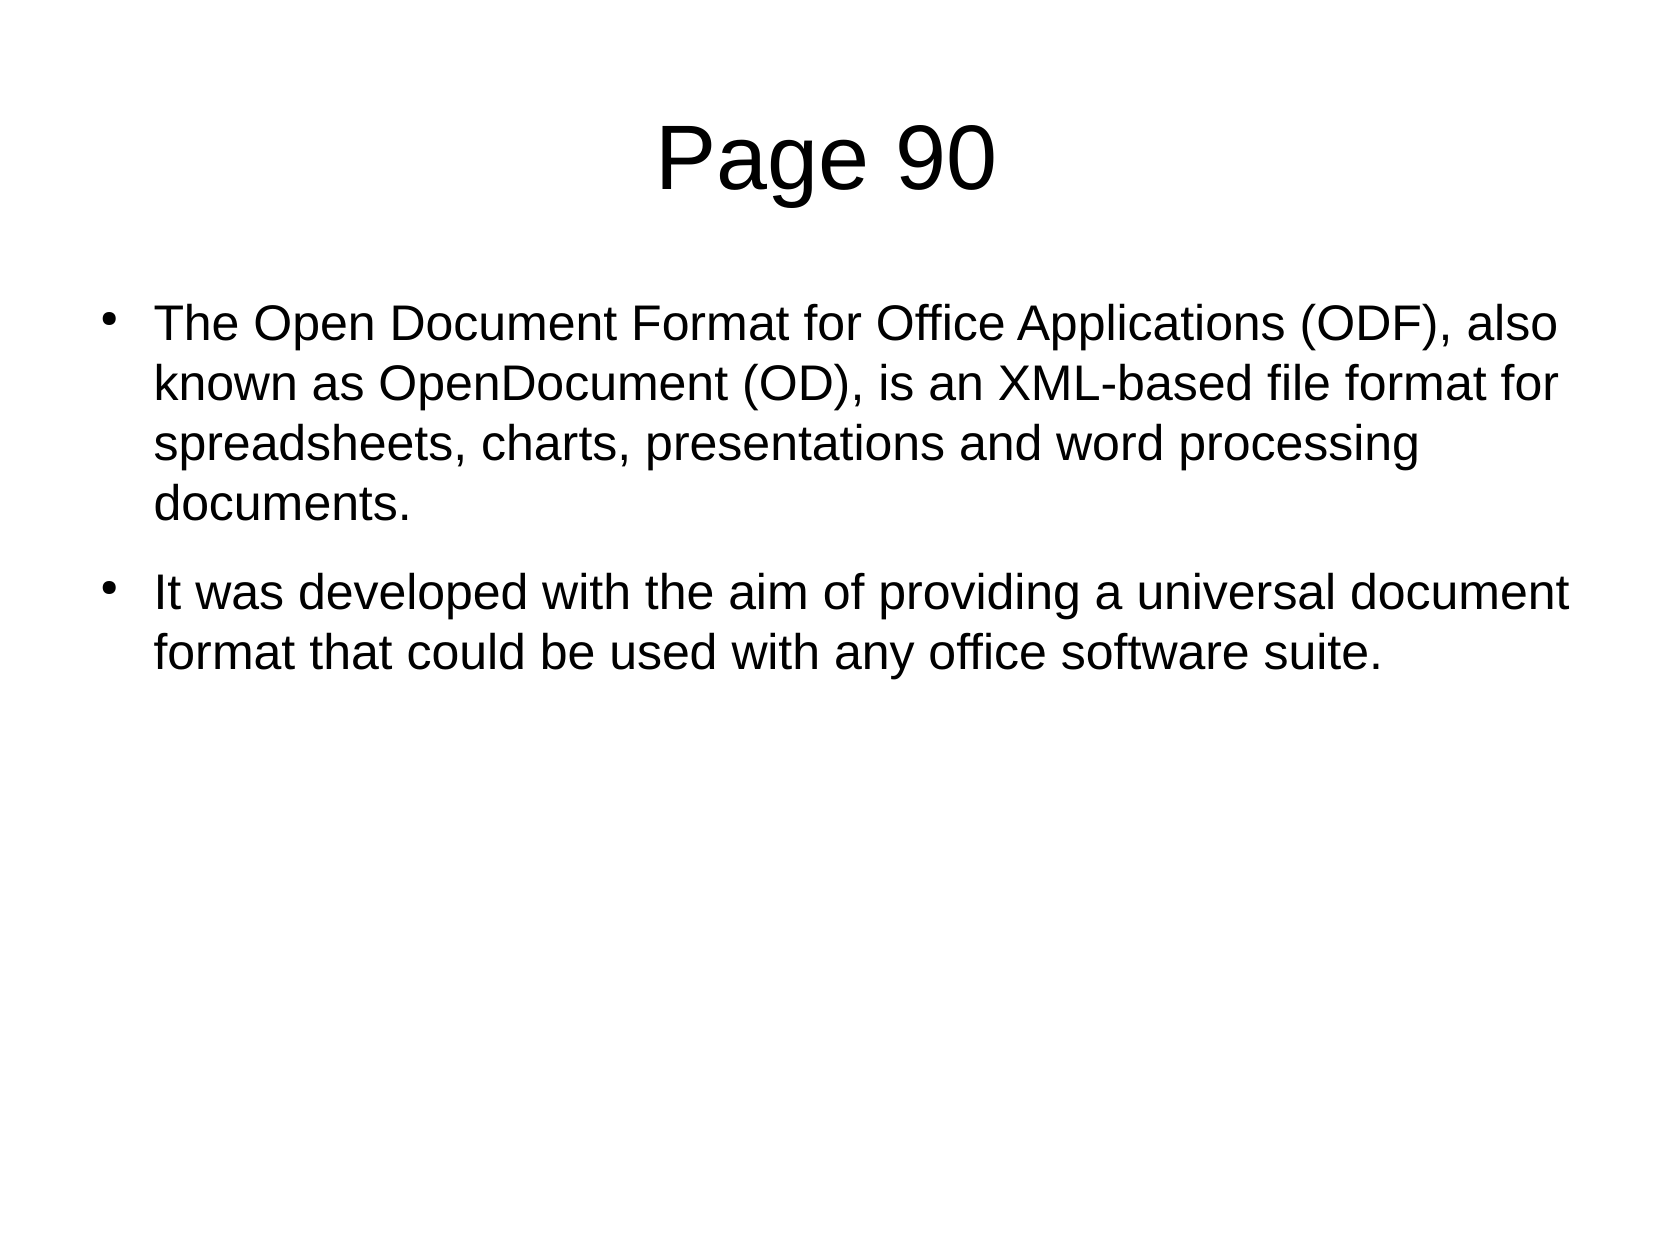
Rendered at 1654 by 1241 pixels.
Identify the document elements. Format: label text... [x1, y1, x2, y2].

list The Open Document Format for Office Applications (ODF), also known as OpenDocument (OD), is an XML-based file format for spreadsheets, charts, presentations and word processing documents. It was developed with the aim of providing a universal document format that could be used with any office software suite. [82, 290, 1571, 1109]
title Page 90 [82, 49, 1571, 257]
